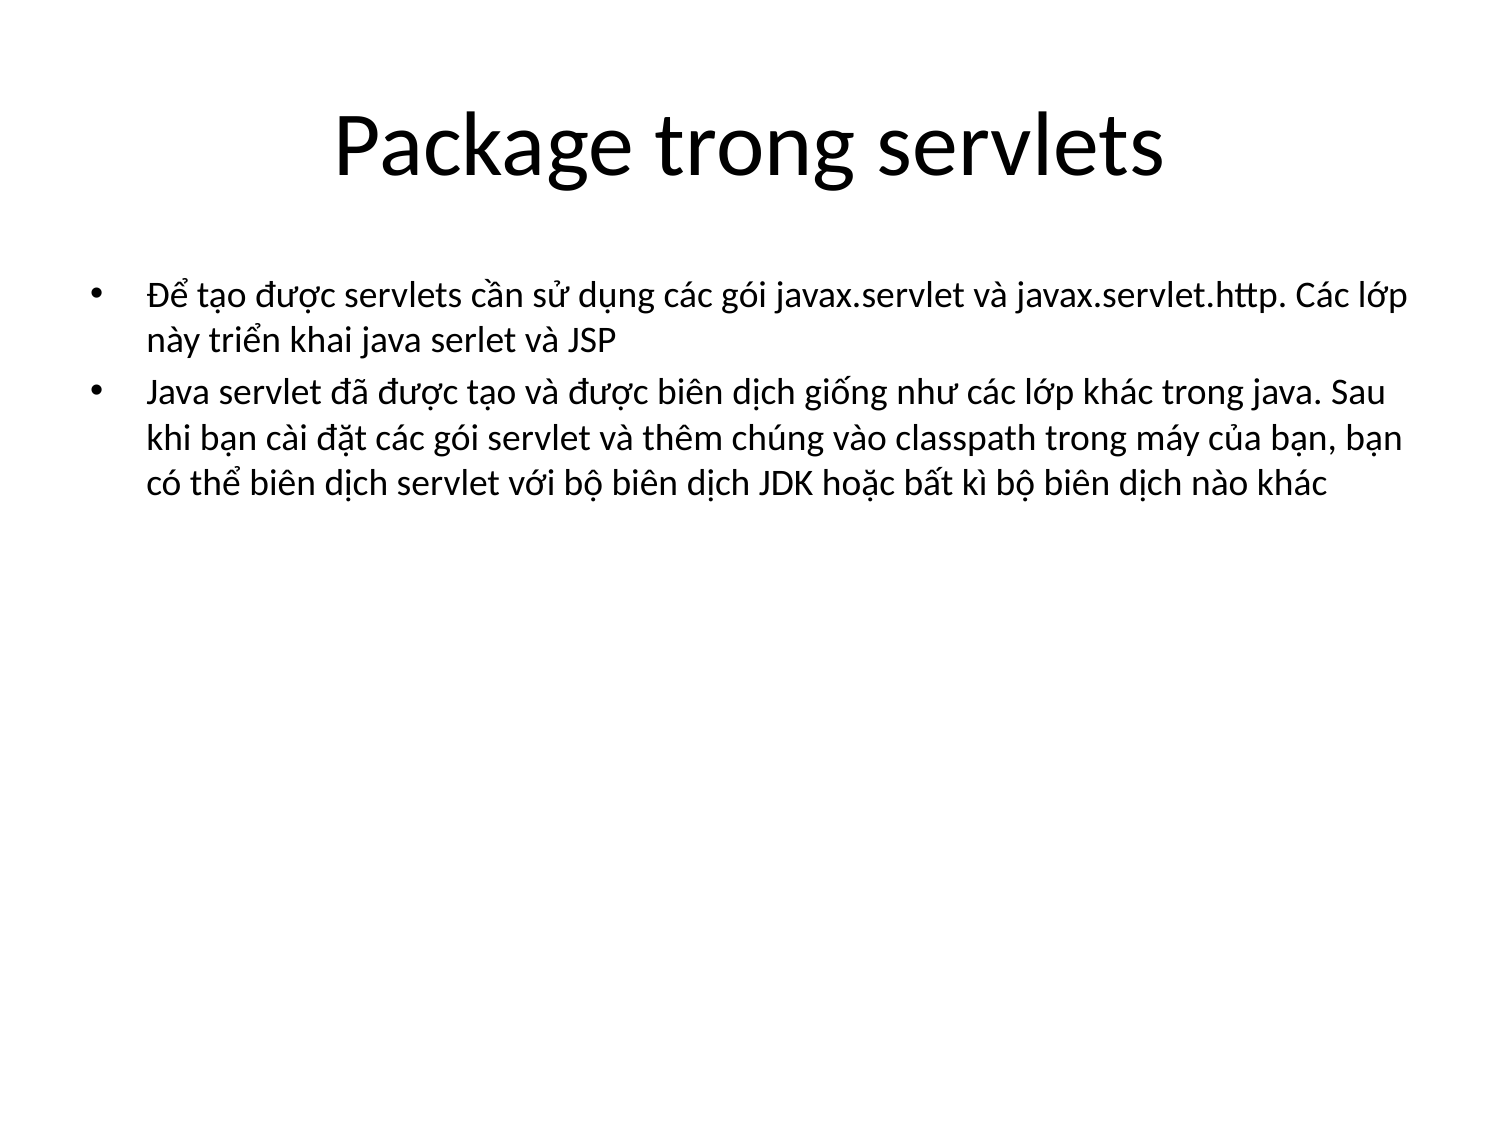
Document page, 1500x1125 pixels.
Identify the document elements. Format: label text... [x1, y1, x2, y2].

title Package trong servlets [75, 45, 1425, 233]
list Để tạo được servlets cần sử dụng các gói javax.servlet và javax.servlet.http. Các lớp này triển khai java serlet và JSP Java servlet đã được tạo và được biên dịch giống như các lớp khác trong java. Sau khi bạn cài đặt các gói servlet và thêm chúng vào classpath trong máy của bạn, bạn có thể biên dịch servlet với bộ biên dịch JDK hoặc bất kì bộ biên dịch nào khác [75, 262, 1425, 1005]
